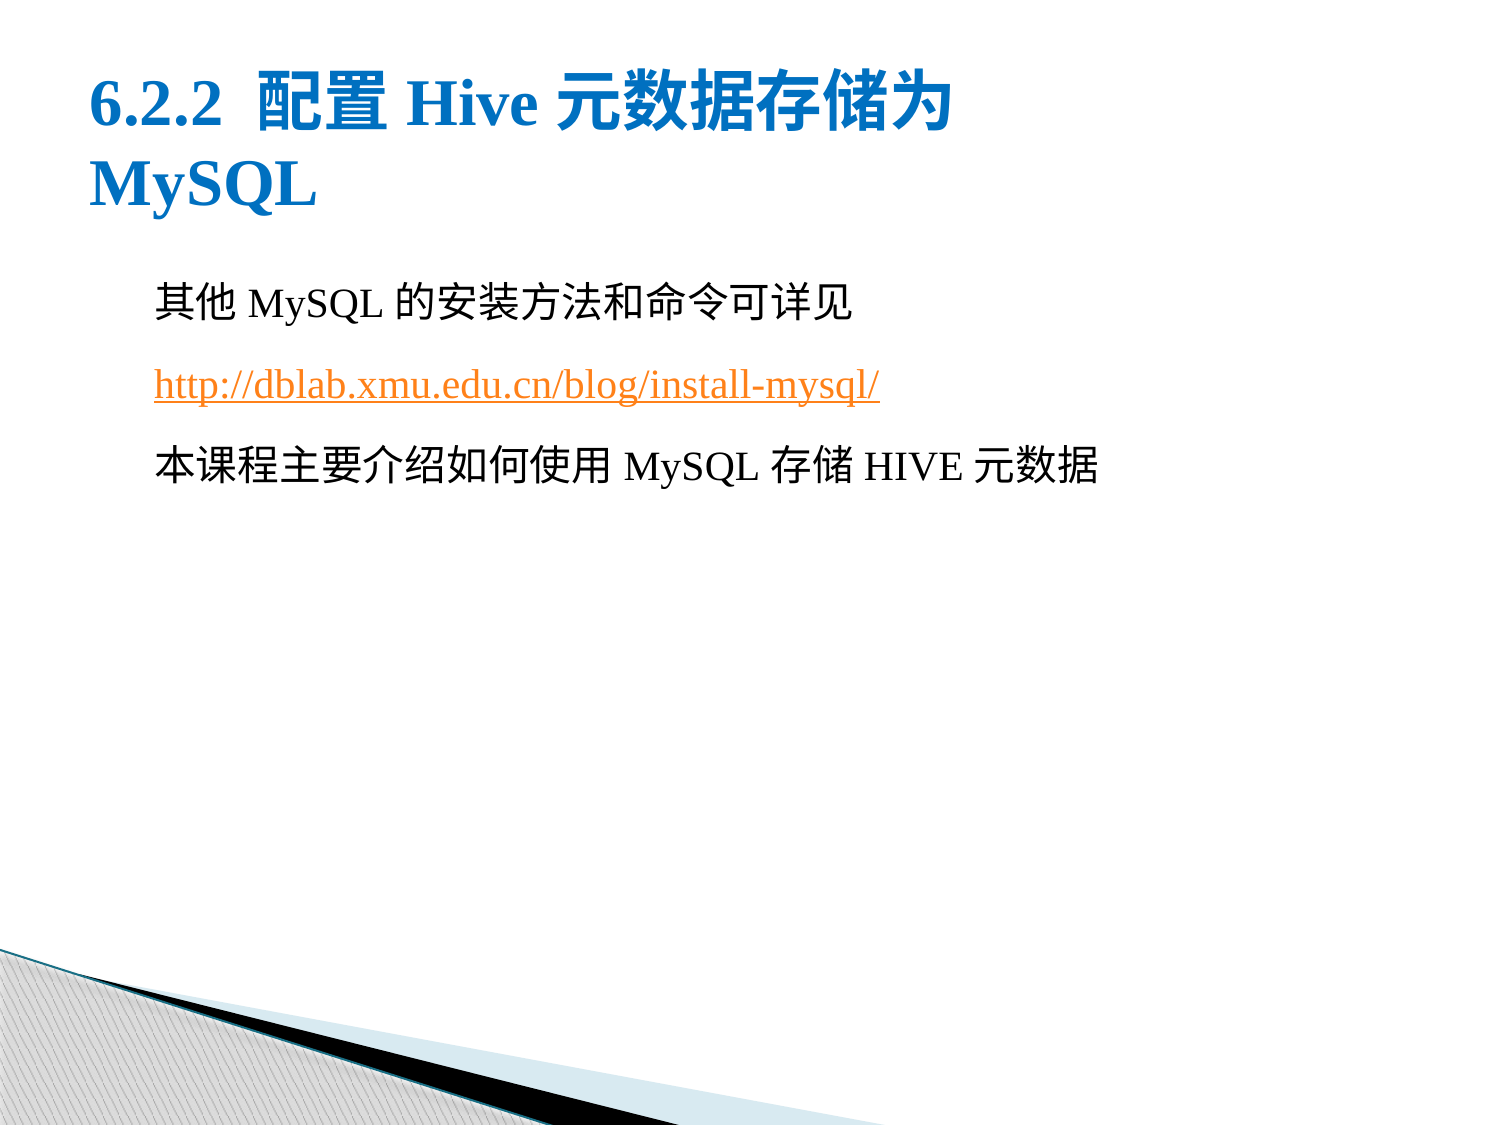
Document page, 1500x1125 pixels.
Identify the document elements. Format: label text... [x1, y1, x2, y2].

list 其他MySQL的安装方法和命令可详见 http://dblab.xmu.edu.cn/blog/install-mysql/ 本课程主要介绍如何使用MySQL存储HIVE元数据 [75, 243, 1425, 986]
text_box 6.2.2 配置Hive元数据存储为MySQL [75, 45, 1176, 233]
